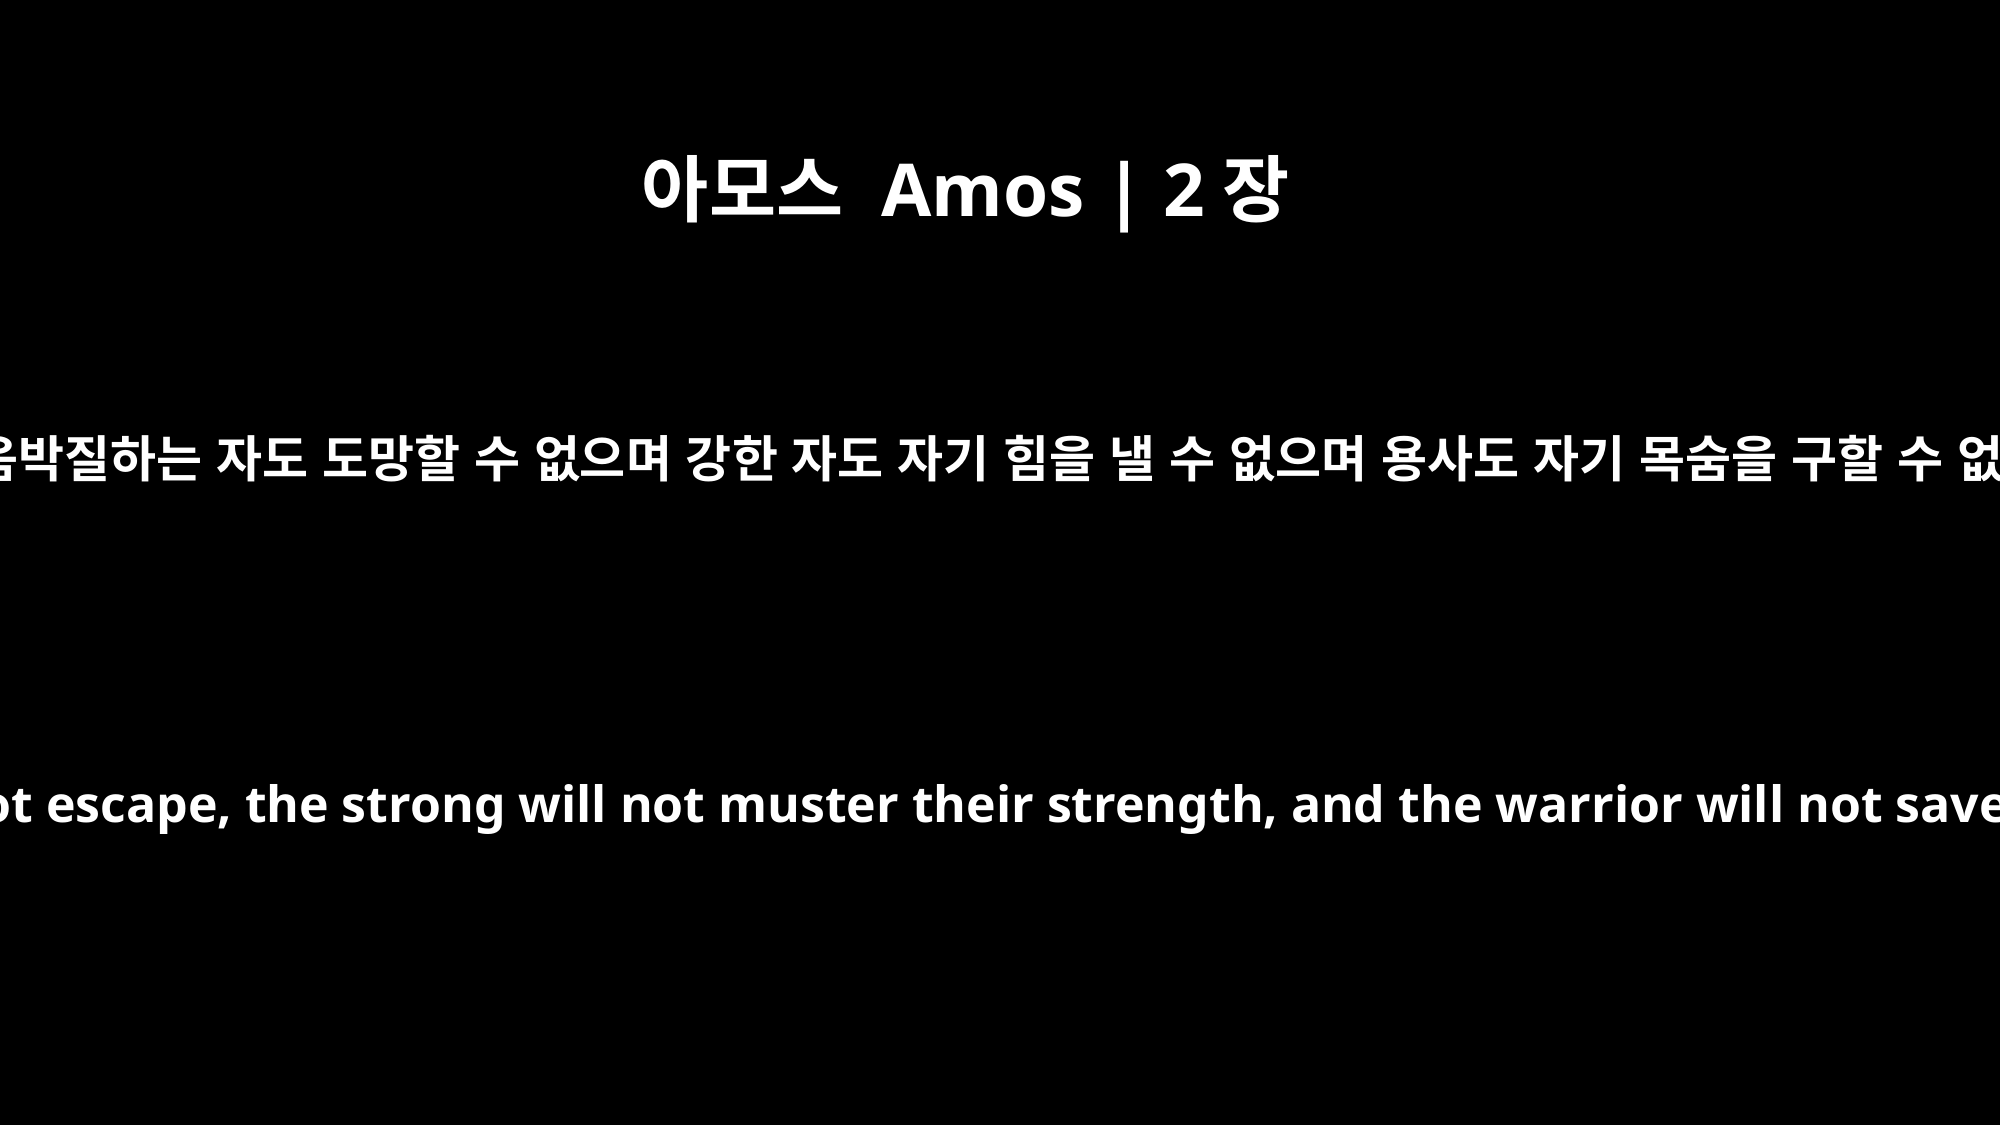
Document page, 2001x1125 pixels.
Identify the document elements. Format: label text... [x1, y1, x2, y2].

text_box 아모스 Amos | 2장 [627, 136, 1305, 239]
text_box 14 빨리 달음박질하는 자도 도망할 수 없으며 강한 자도 자기 힘을 낼 수 없으며 용사도 자기 목숨을 구할 수 없으며 [0, 359, 2000, 495]
text_box The swift will not escape, the strong will not muster their strength, and the warrior will not save his life. [0, 764, 2000, 840]
